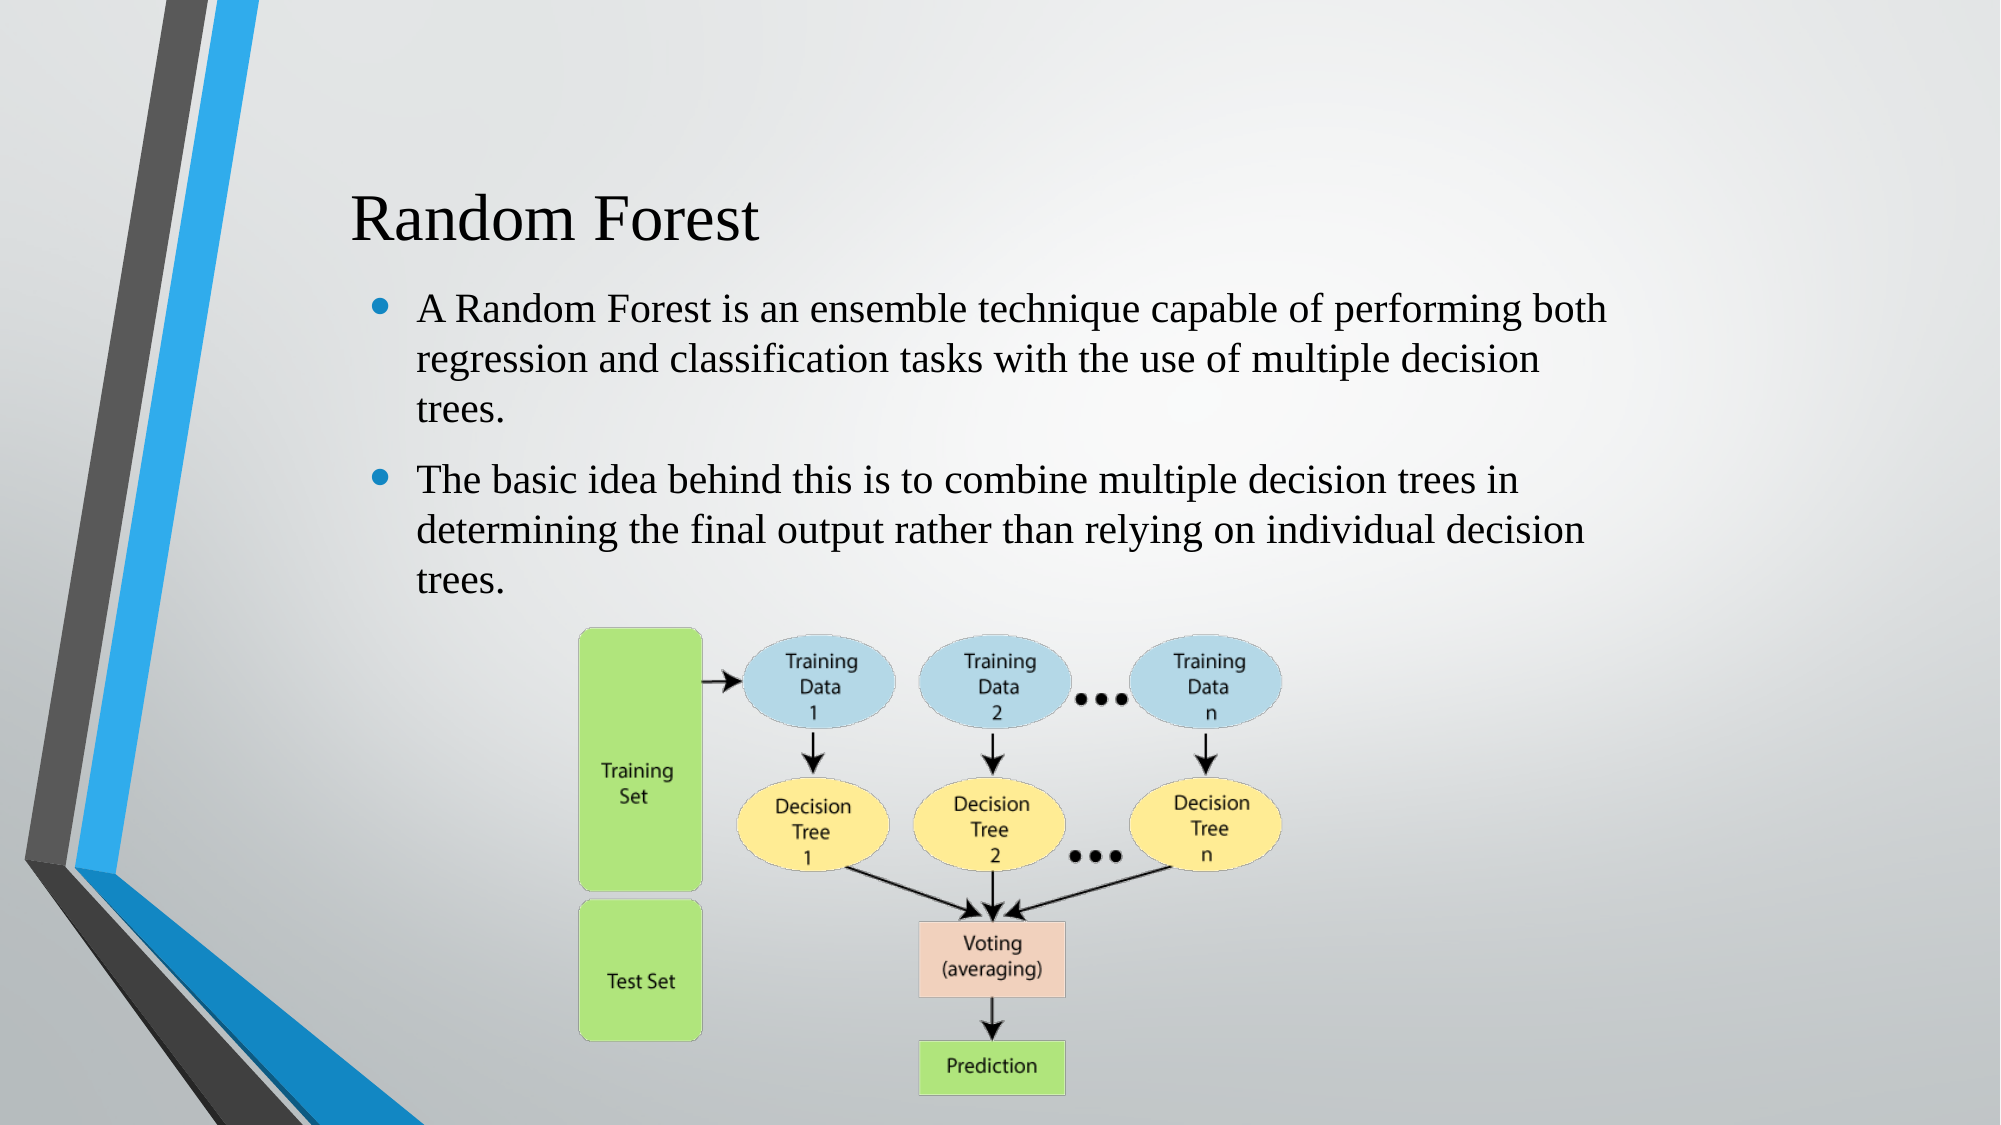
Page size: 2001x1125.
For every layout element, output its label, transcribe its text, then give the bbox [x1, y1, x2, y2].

list A Random Forest is an ensemble technique capable of performing both regression and classification tasks with the use of multiple decision trees. The basic idea behind this is to combine multiple decision trees in determining the final output rather than relying on individual decision trees. [354, 275, 1656, 608]
title Random Forest [0, 180, 1377, 469]
picture [574, 623, 1288, 1099]
